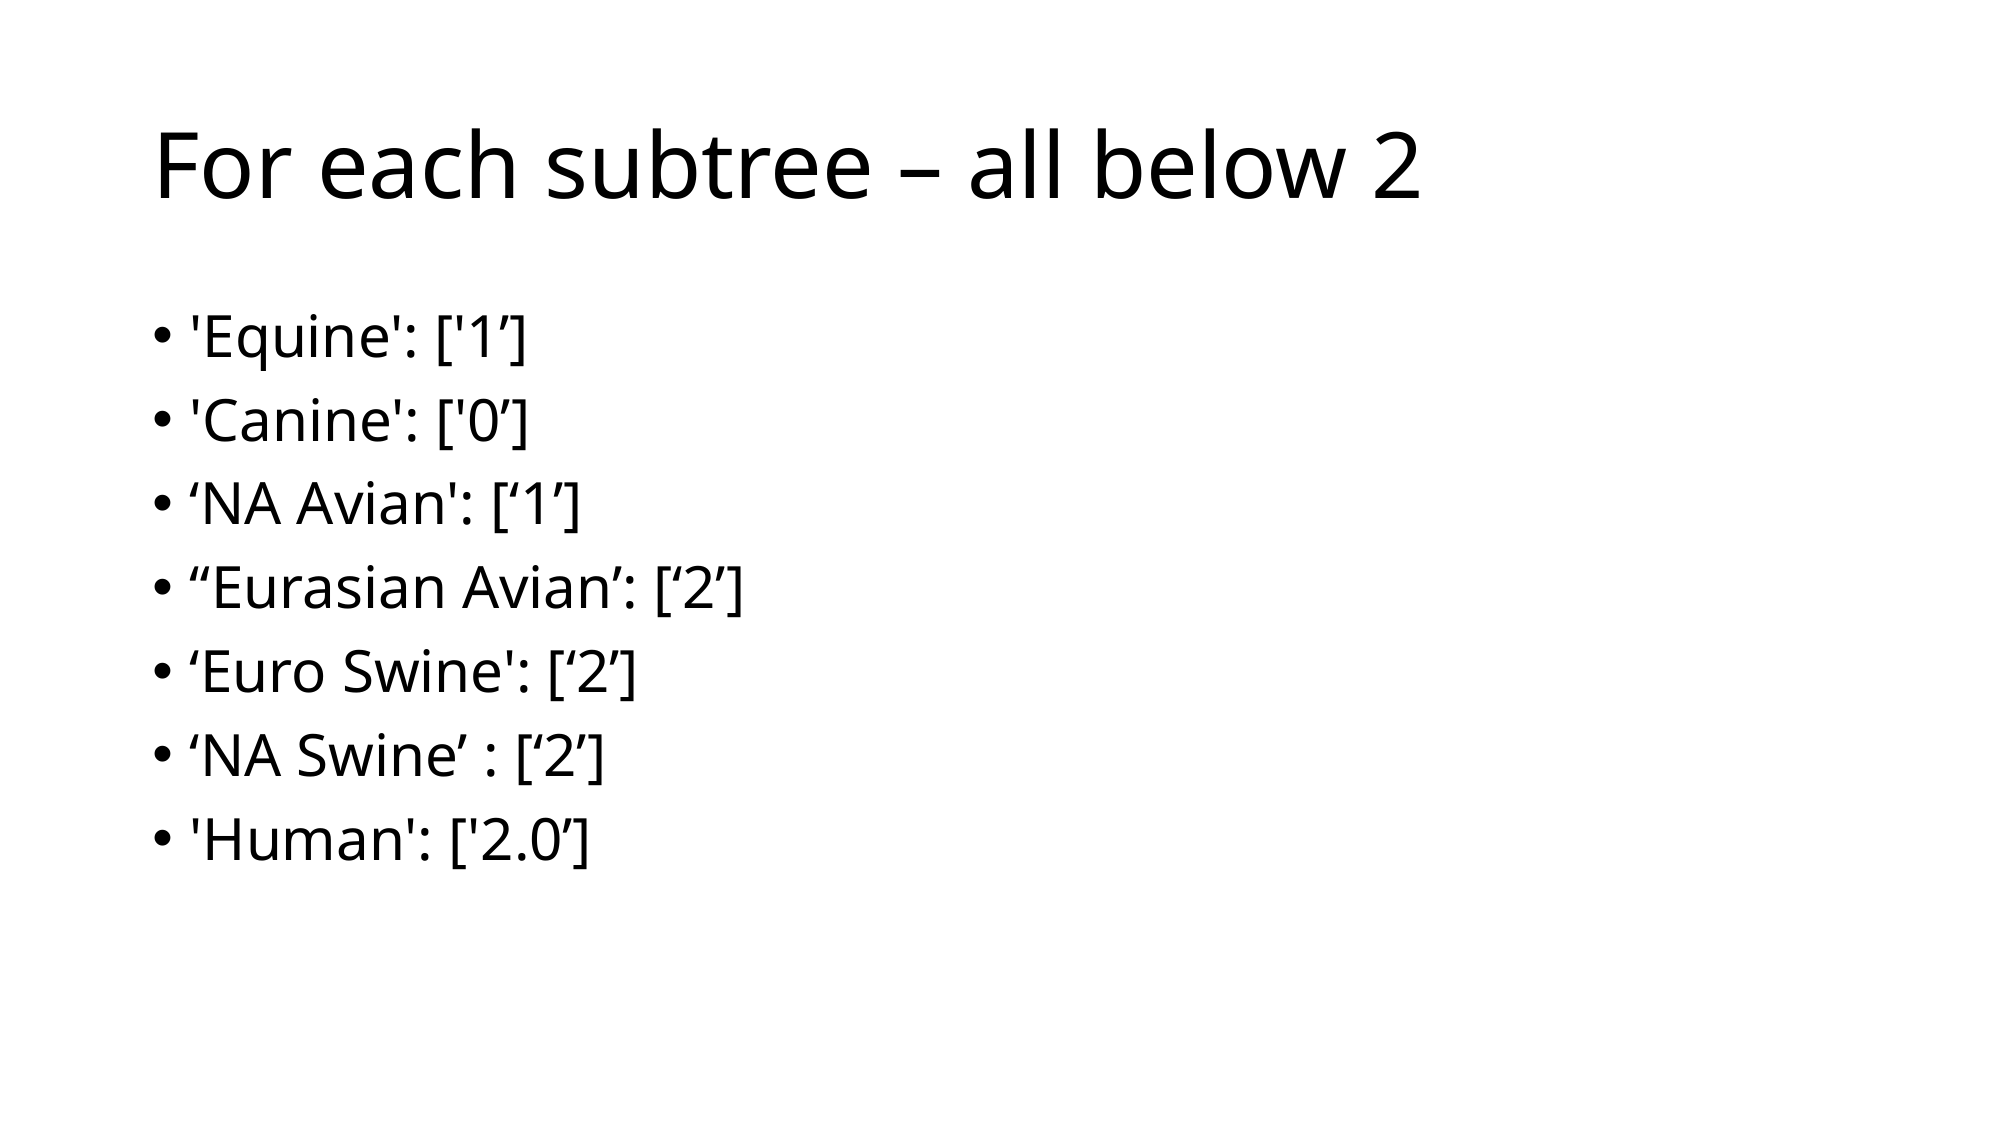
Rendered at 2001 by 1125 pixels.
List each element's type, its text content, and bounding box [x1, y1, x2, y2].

title For each subtree – all below 2 [137, 59, 1863, 278]
list 'Equine': ['1’] 'Canine': ['0’] ‘NA Avian': [‘1’] “Eurasian Avian’: [‘2’] ‘Euro Swine': [‘2’] ‘NA Swine’ : [‘2’] 'Human': ['2.0’] [137, 299, 1863, 1014]
